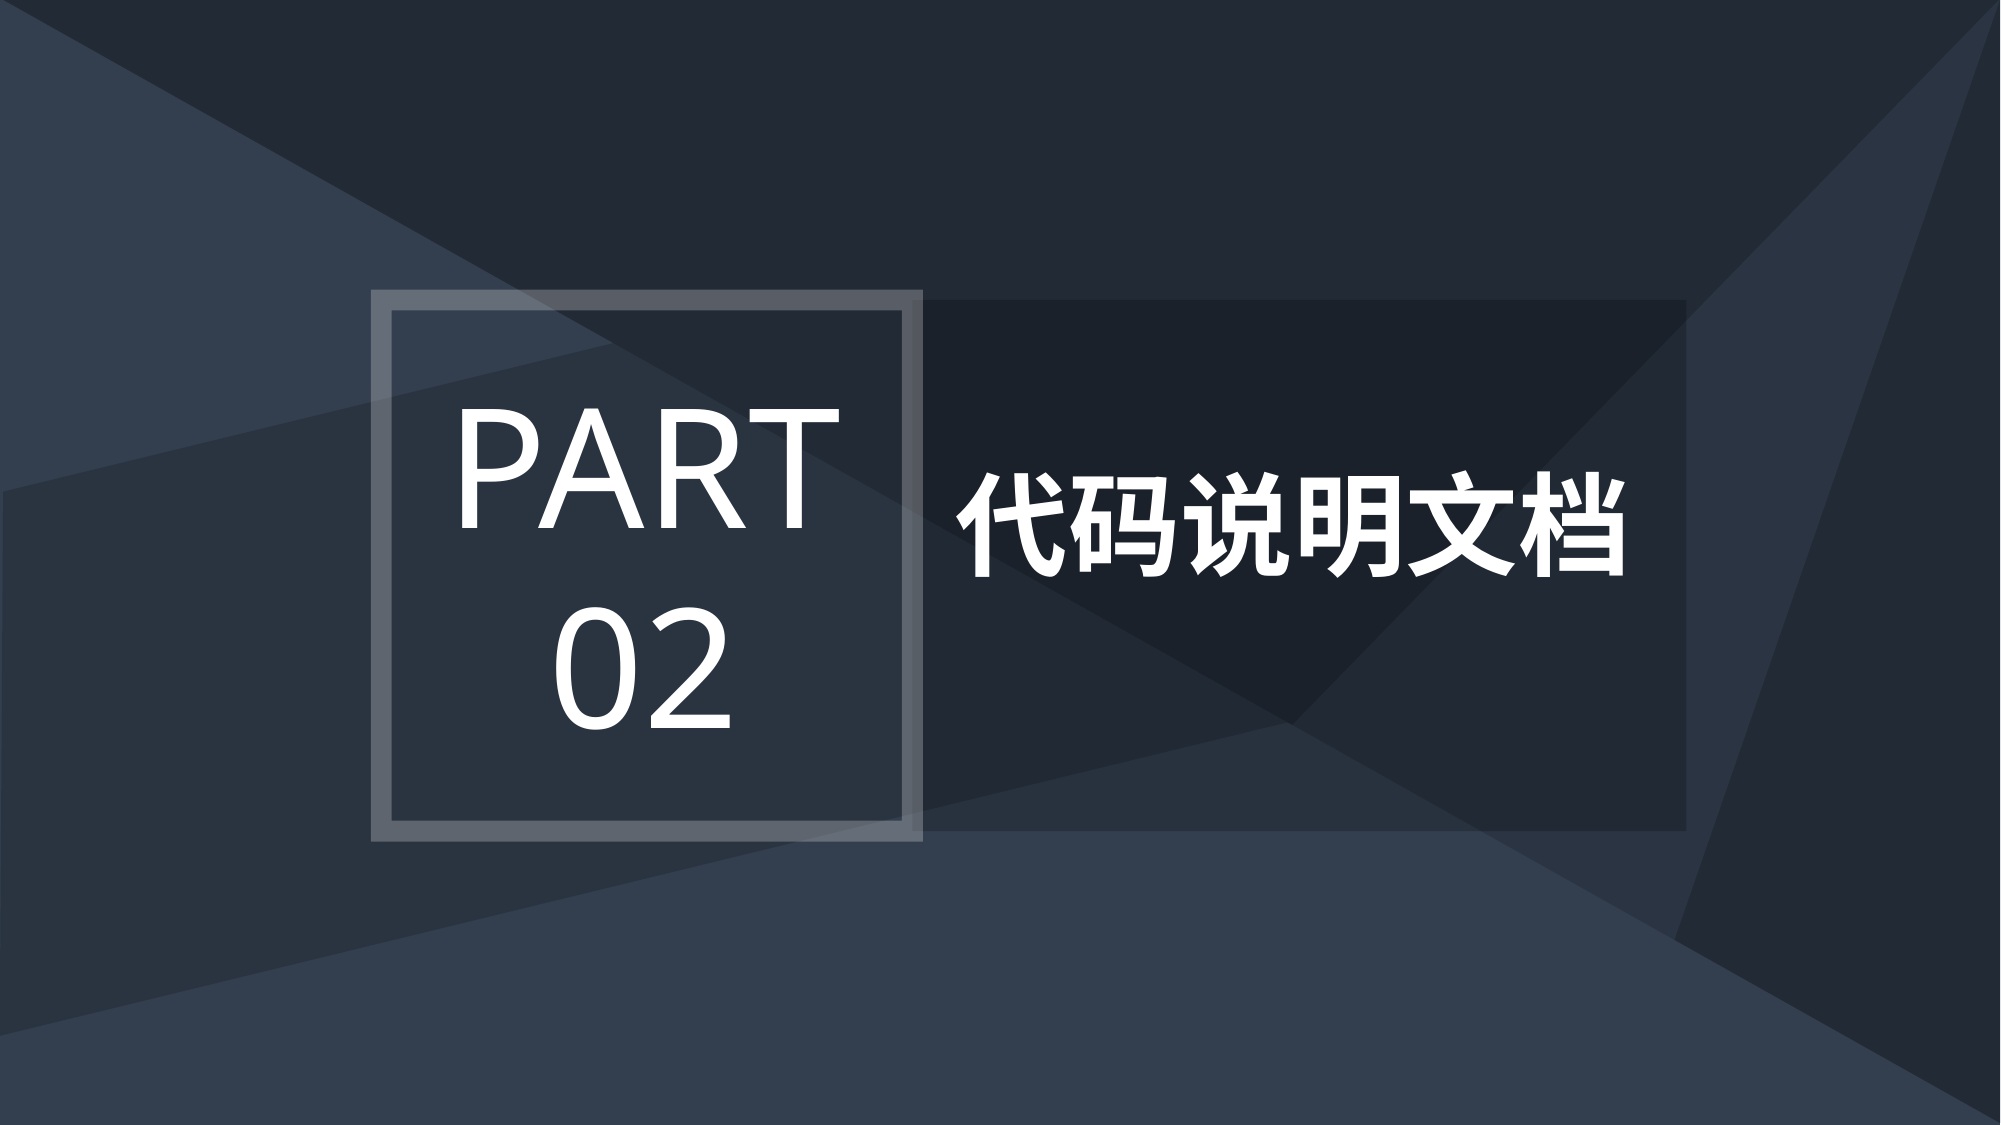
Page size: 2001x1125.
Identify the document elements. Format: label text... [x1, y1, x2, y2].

text_box [380, 299, 913, 832]
text_box 代码说明文档 [941, 447, 1646, 598]
text_box PART 02 [381, 354, 907, 770]
text_box [913, 299, 1687, 832]
